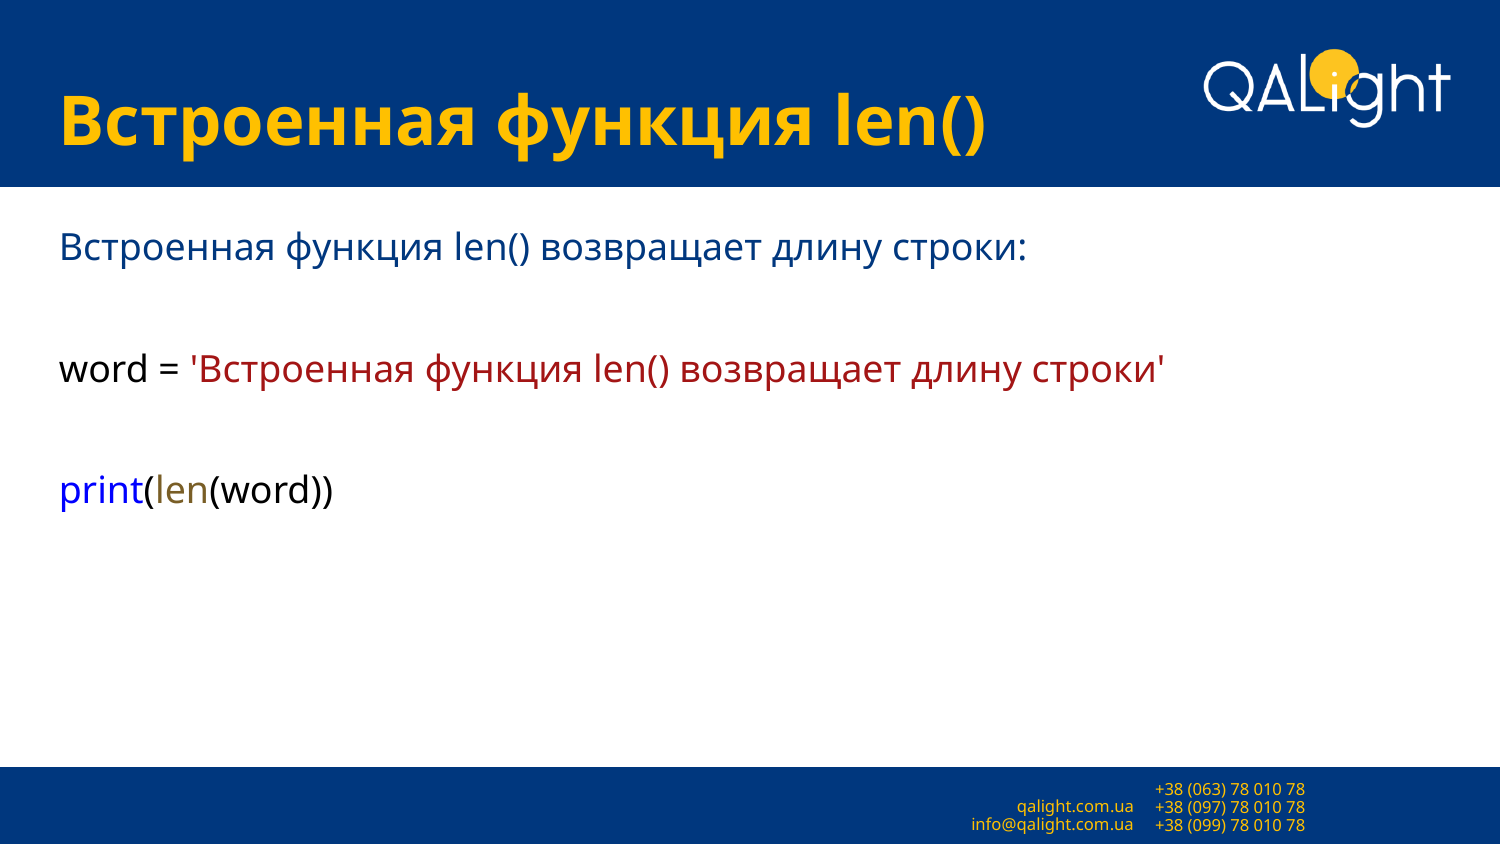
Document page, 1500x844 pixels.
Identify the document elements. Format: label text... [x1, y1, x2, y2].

picture [1200, 48, 1453, 130]
subtitle Встроенная функция len() возвращает длину строки: word = 'Встроенная функция len() возвращает длину строки' print(len(word)) [47, 216, 1448, 763]
title Встроенная функция len() [47, 15, 1187, 172]
